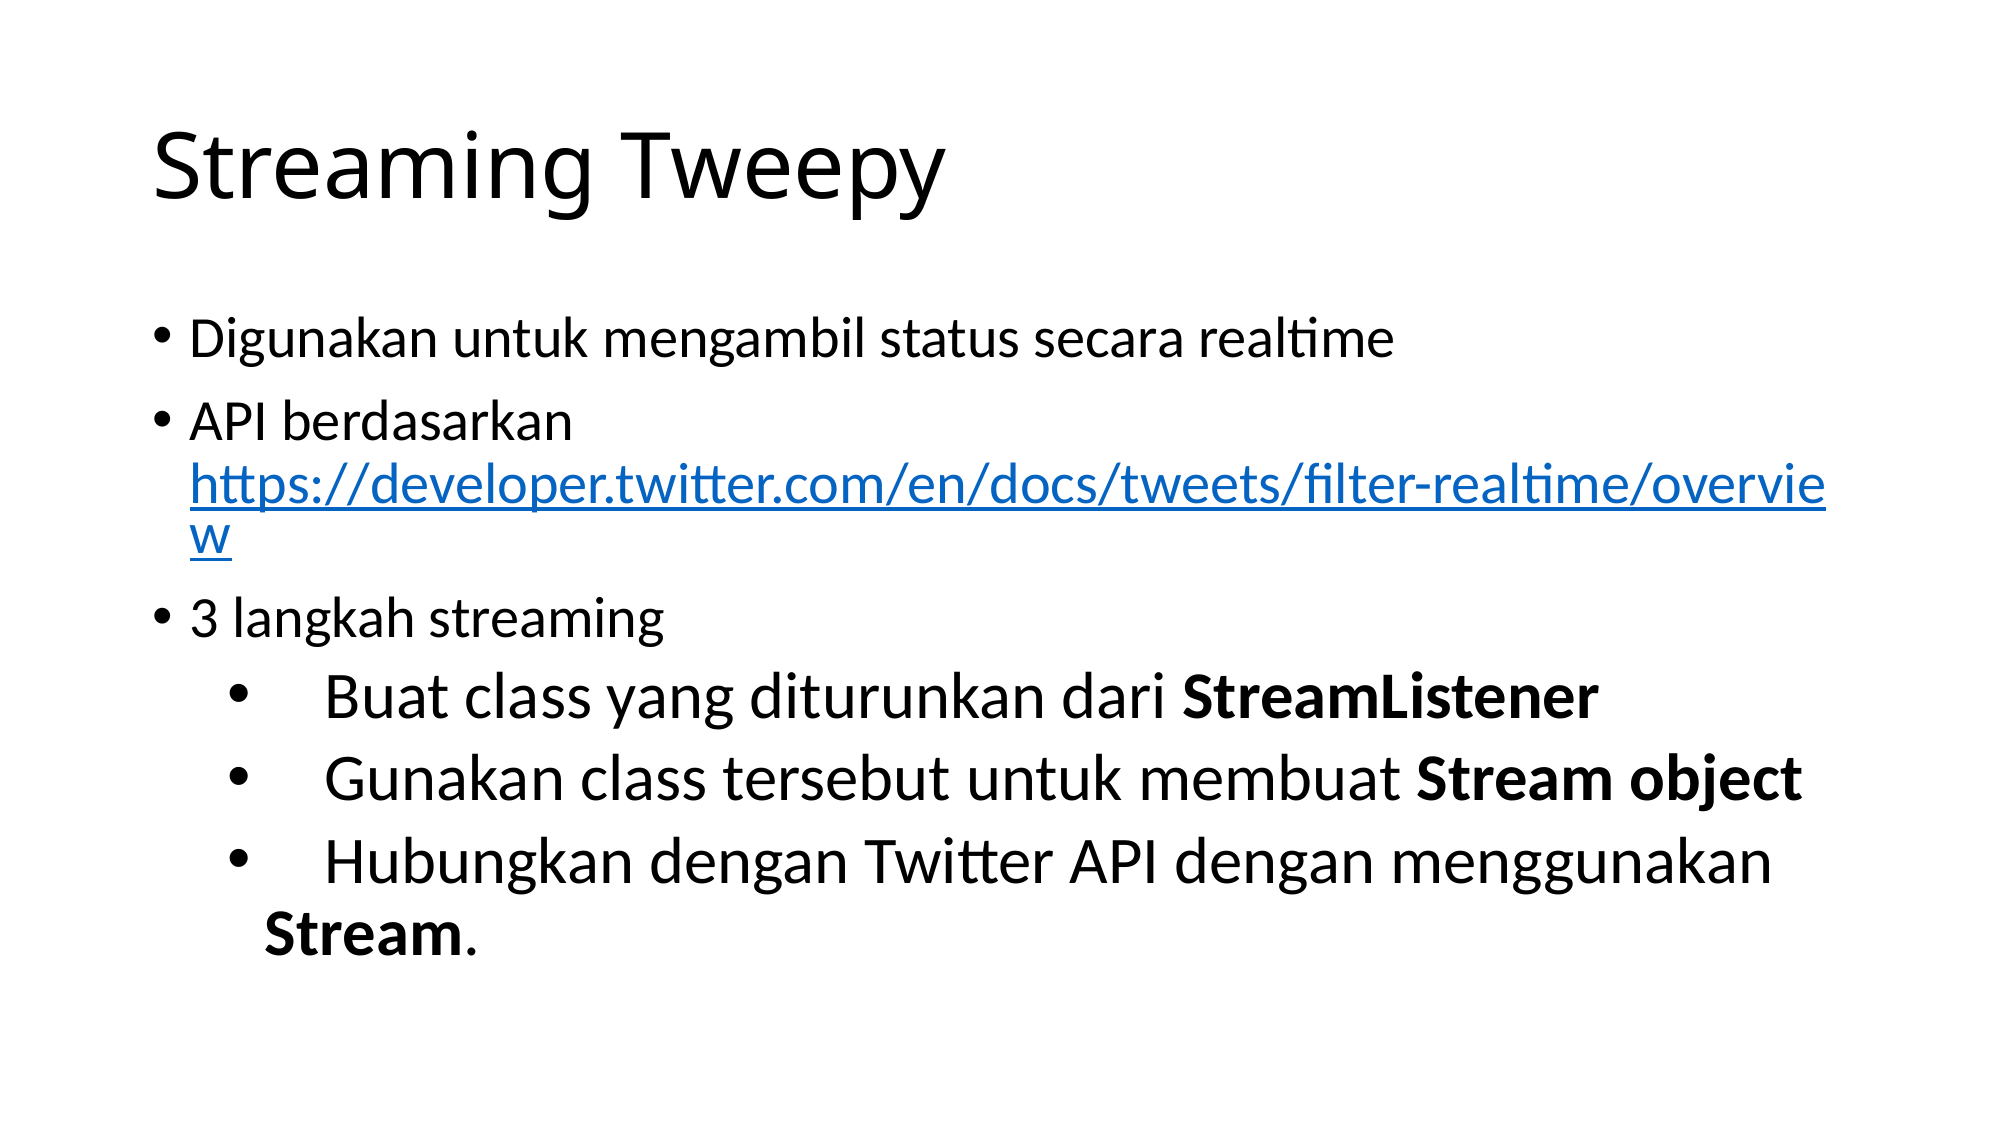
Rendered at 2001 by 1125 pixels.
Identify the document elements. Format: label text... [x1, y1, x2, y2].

title Streaming Tweepy [137, 59, 1863, 278]
list Digunakan untuk mengambil status secara realtime API berdasarkan https://developer.twitter.com/en/docs/tweets/filter-realtime/overview 3 langkah streaming Buat class yang diturunkan dari StreamListener Gunakan class tersebut untuk membuat Stream object Hubungkan dengan Twitter API dengan menggunakan Stream. [137, 299, 1863, 1014]
